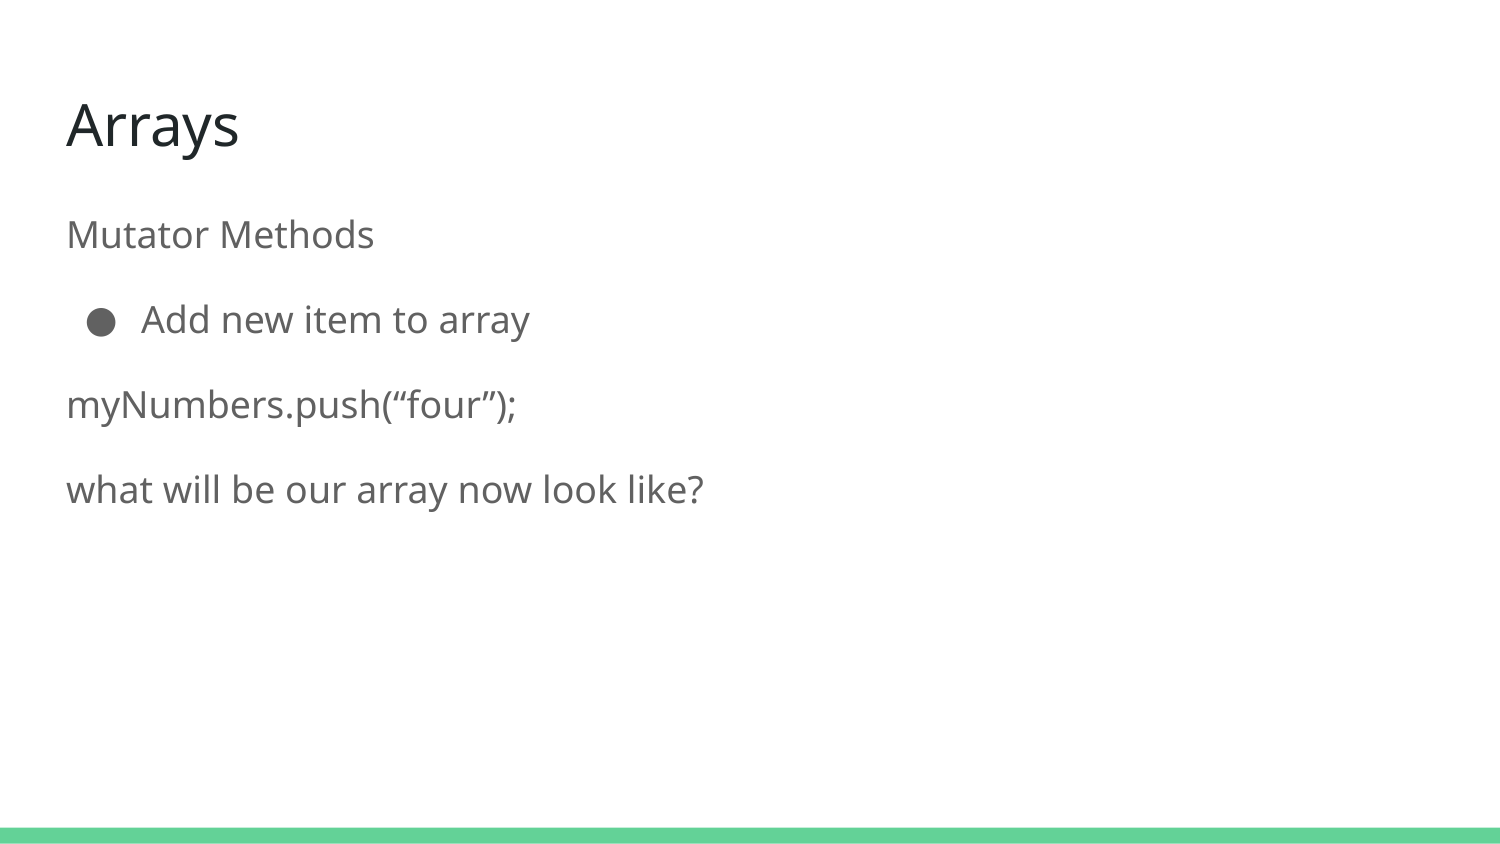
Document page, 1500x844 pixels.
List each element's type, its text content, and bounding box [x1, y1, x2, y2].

list Mutator Methods Add new item to array myNumbers.push(“four”); what will be our array now look like? [51, 189, 1449, 750]
title Arrays [51, 72, 1449, 167]
